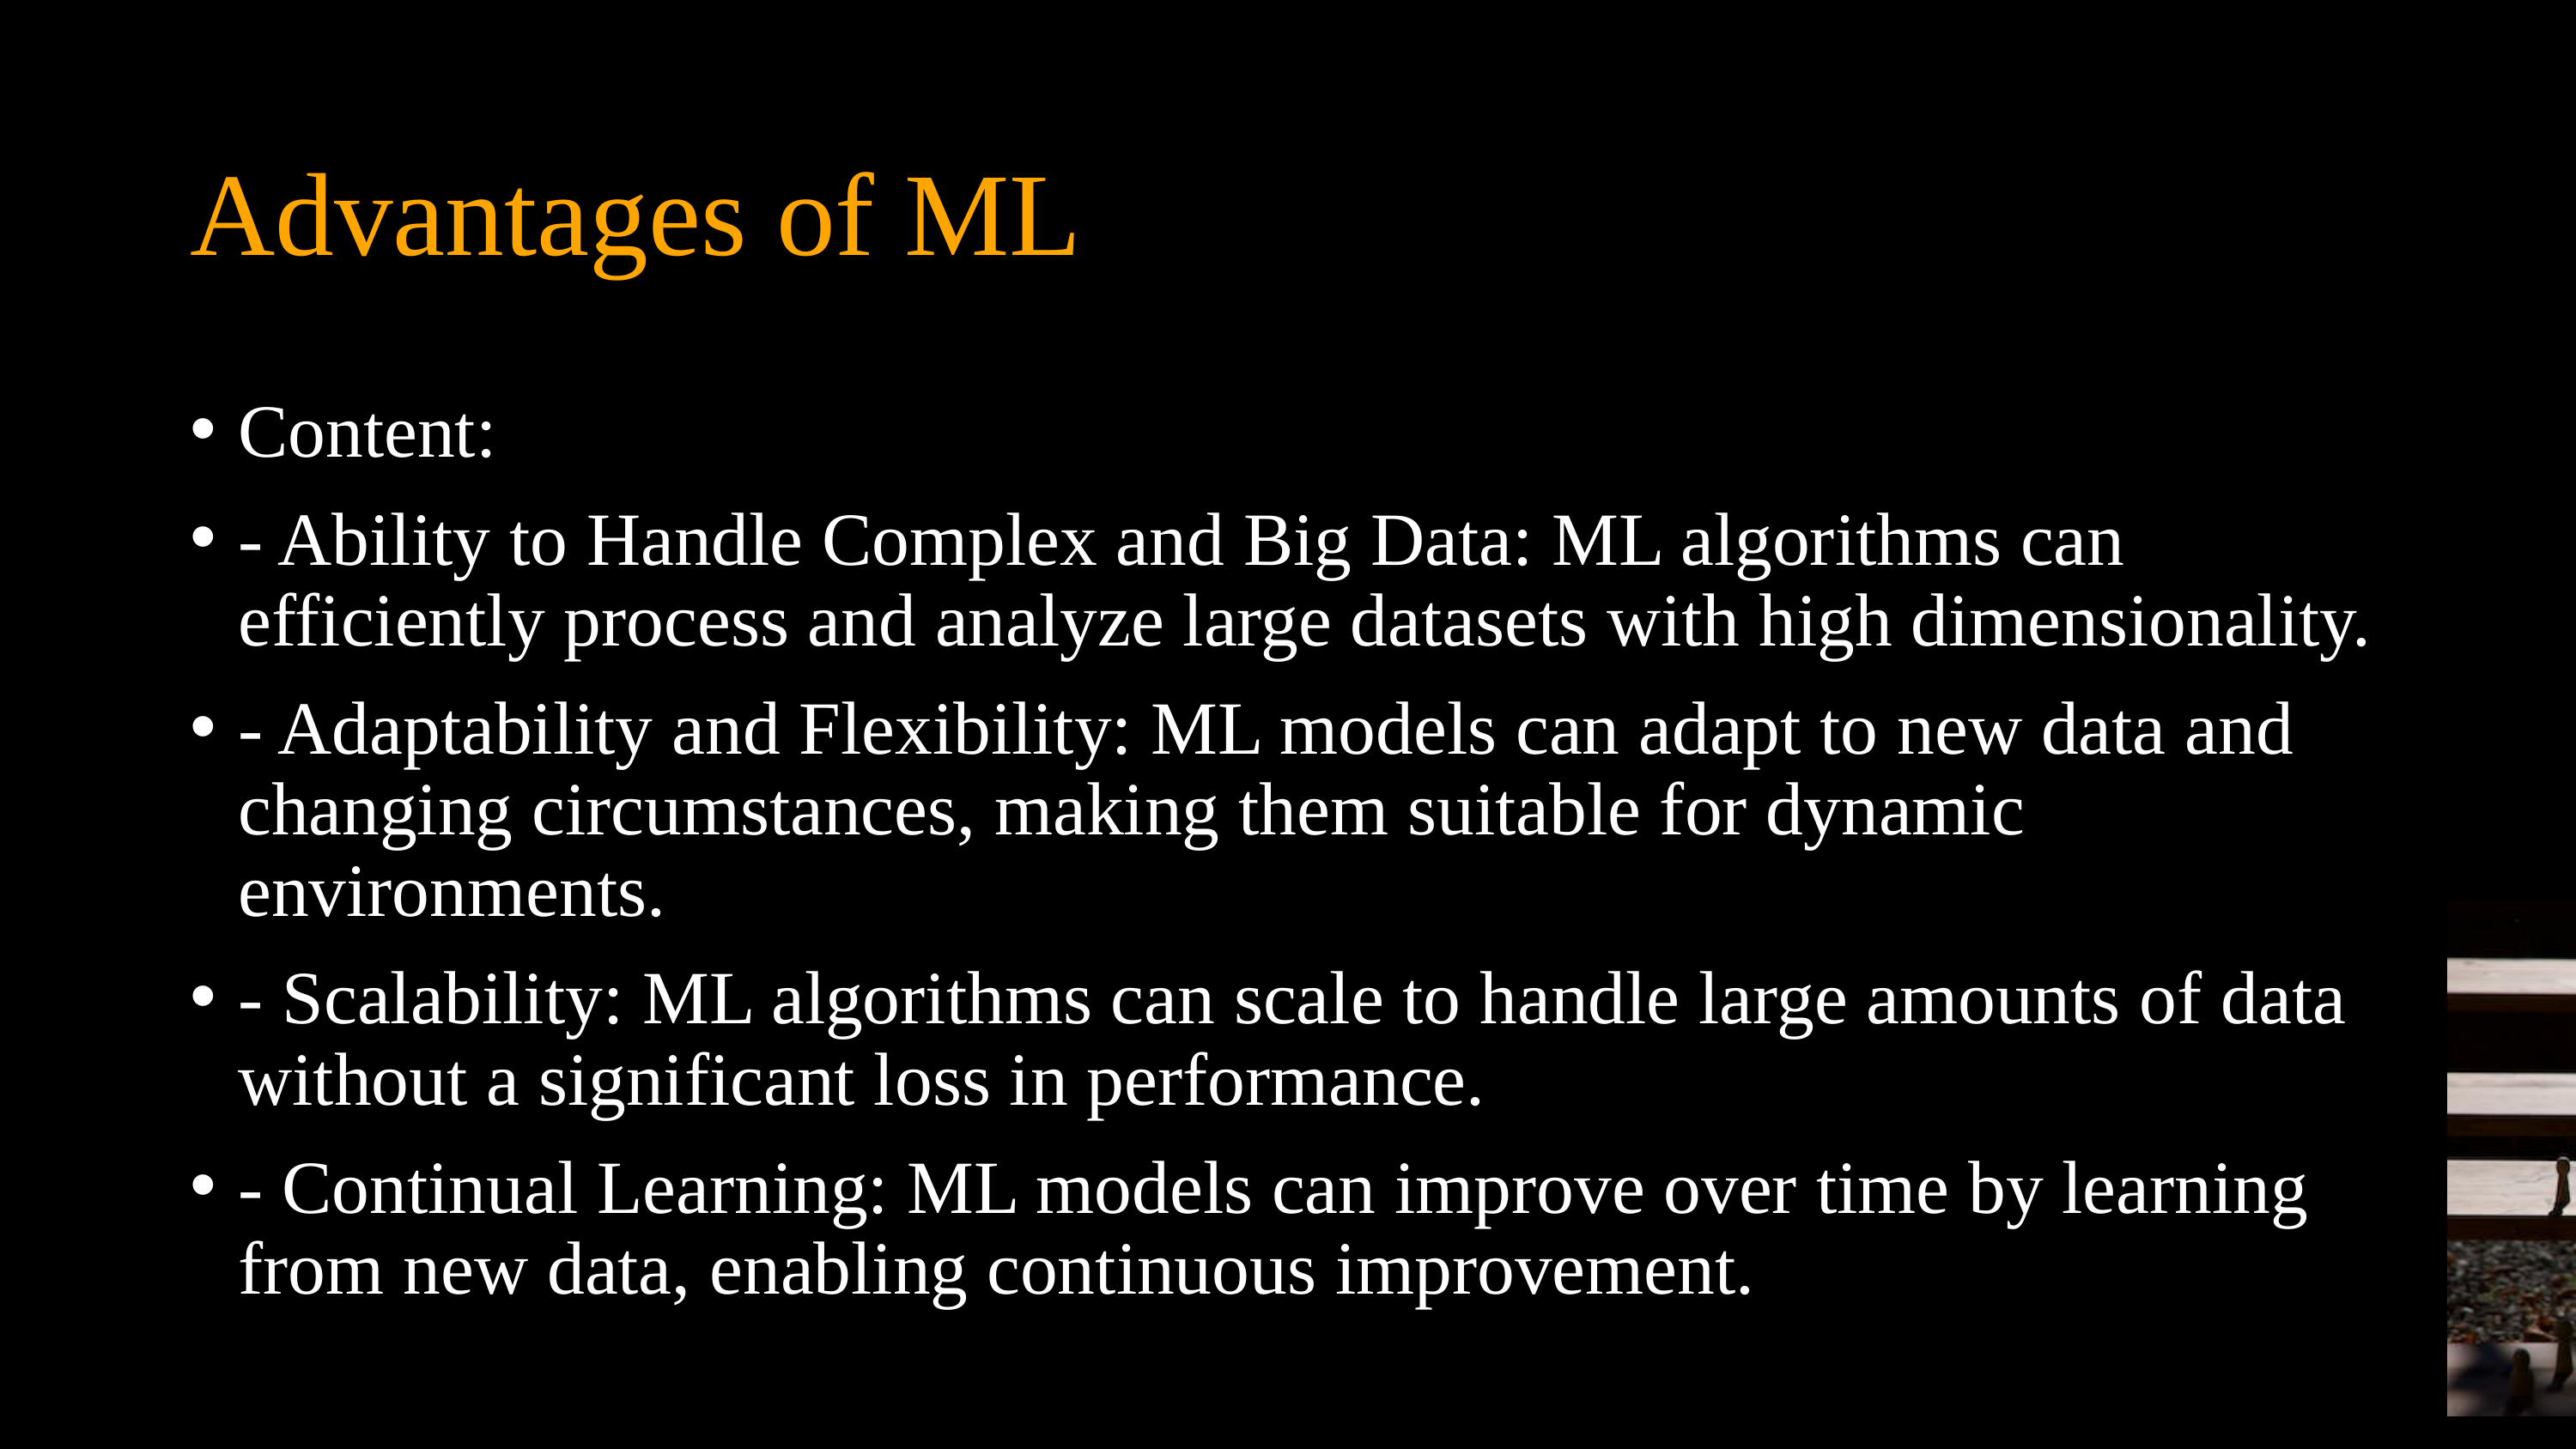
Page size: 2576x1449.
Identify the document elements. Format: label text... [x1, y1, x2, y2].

title Advantages of ML [177, 76, 2399, 357]
picture [2446, 900, 2576, 1416]
list Content: - Ability to Handle Complex and Big Data: ML algorithms can efficiently process and analyze large datasets with high dimensionality. - Adaptability and Flexibility: ML models can adapt to new data and changing circumstances, making them suitable for dynamic environments. - Scalability: ML algorithms can scale to handle large amounts of data without a significant loss in performance. - Continual Learning: ML models can improve over time by learning from new data, enabling continuous improvement. [177, 385, 2399, 1305]
